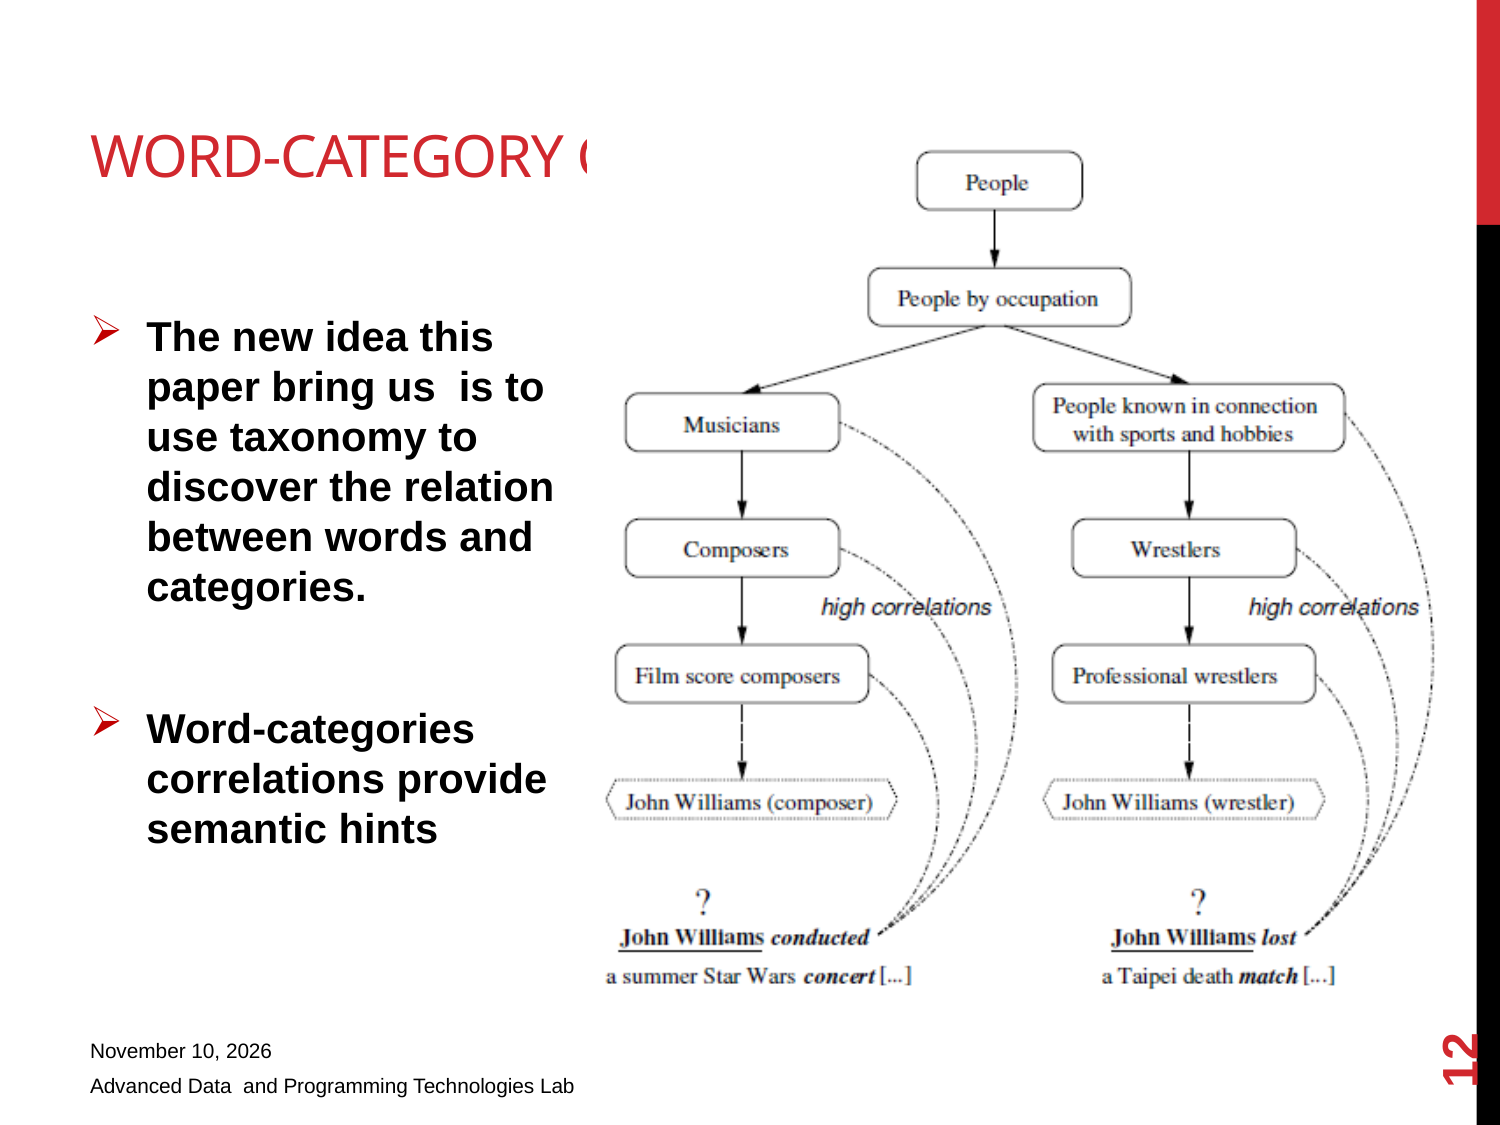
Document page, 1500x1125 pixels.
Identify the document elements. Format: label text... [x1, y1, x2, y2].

footer Advanced Data and Programming Technologies Lab [75, 1065, 638, 1112]
list The new idea this paper bring us is to use taxonomy to discover the relation between words and categories. Word-categories correlations provide semantic hints [75, 231, 573, 1005]
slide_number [75, 1012, 638, 1063]
picture [587, 124, 1460, 1013]
title Word-category correlations [75, 25, 1025, 197]
slide_number 11 [1427, 887, 1488, 1104]
